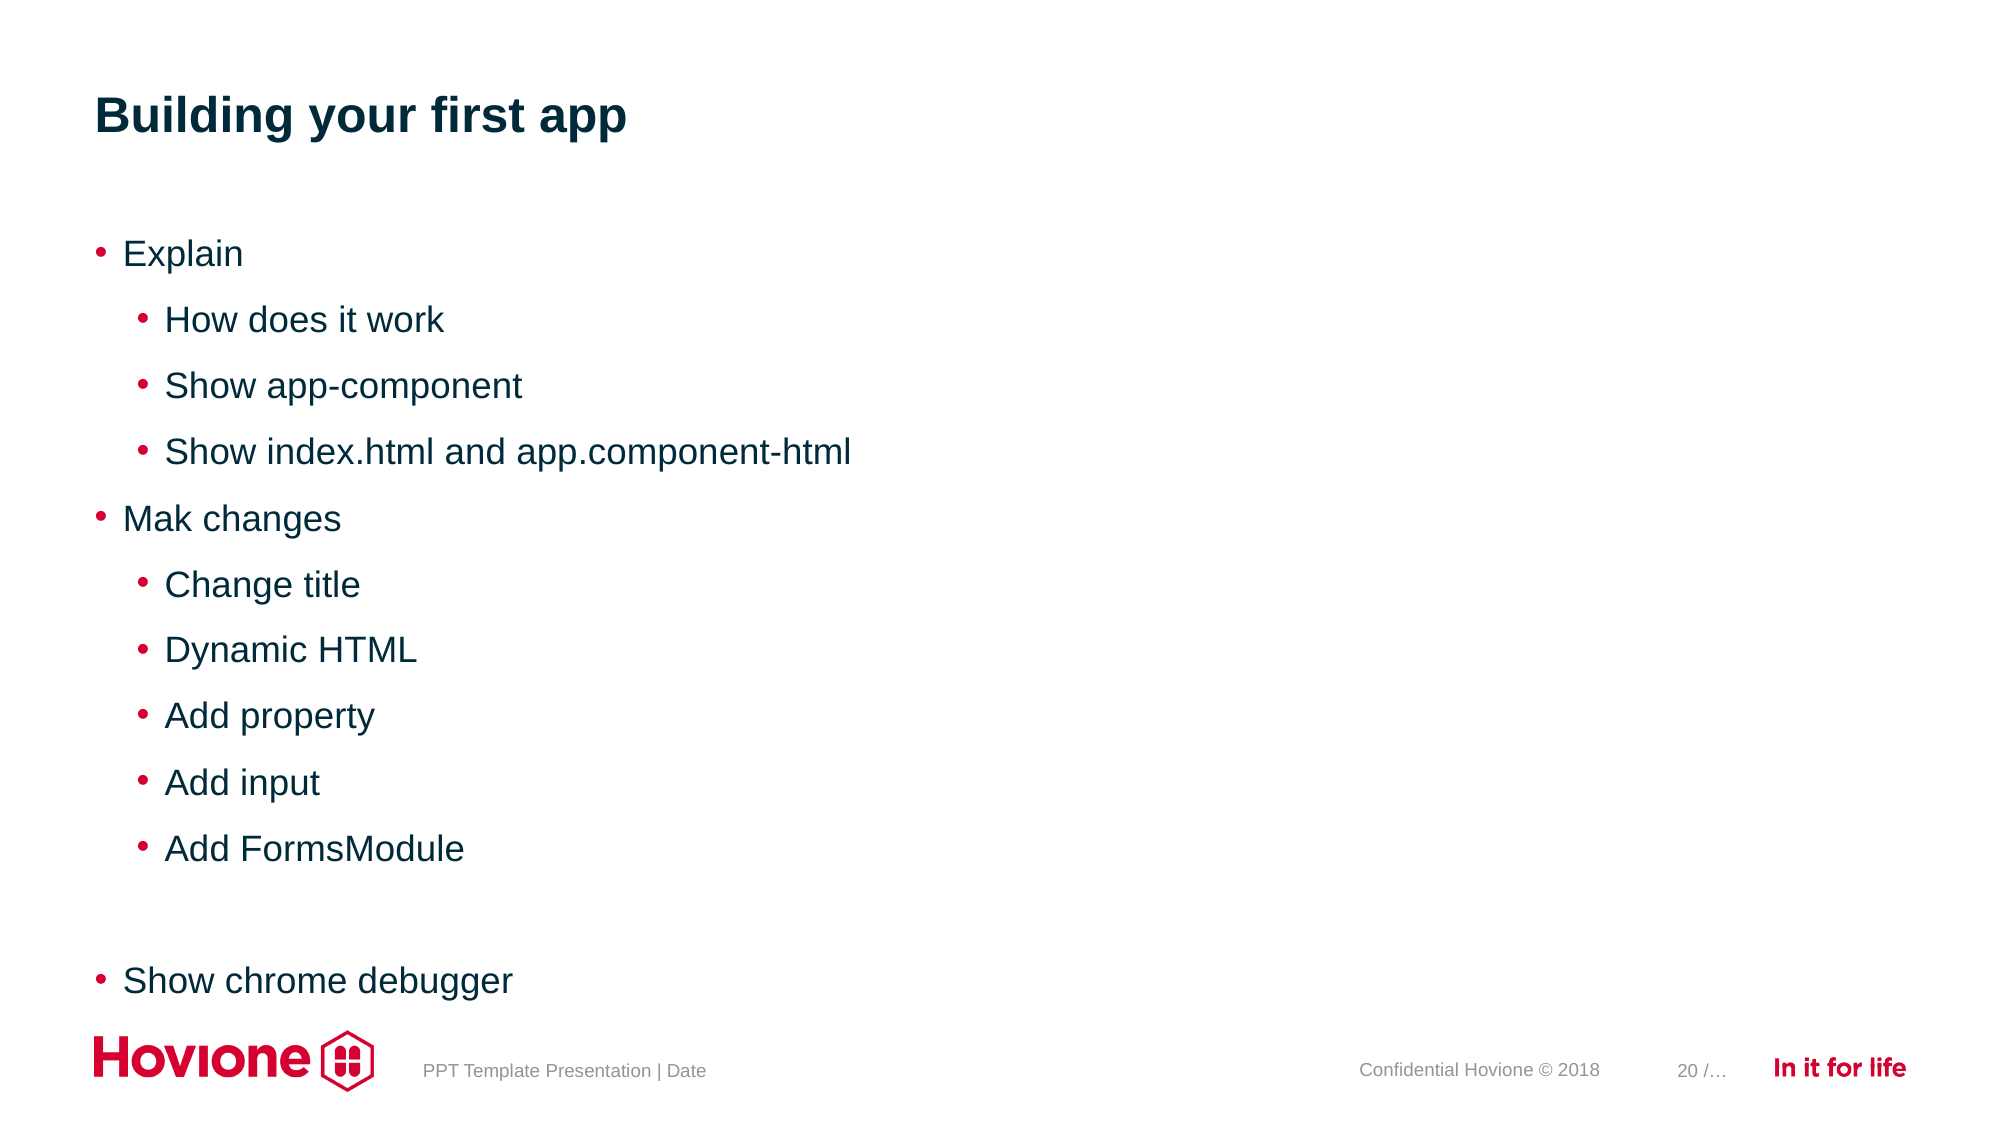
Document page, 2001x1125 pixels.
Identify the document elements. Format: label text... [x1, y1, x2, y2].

title Building your first app [94, 82, 1908, 201]
picture [1775, 1057, 1906, 1077]
picture [94, 1030, 374, 1092]
list Explain How does it work Show app-component Show index.html and app.component-html Mak changes Change title Dynamic HTML Add property Add input Add FormsModule Show chrome debugger [94, 230, 1908, 1004]
